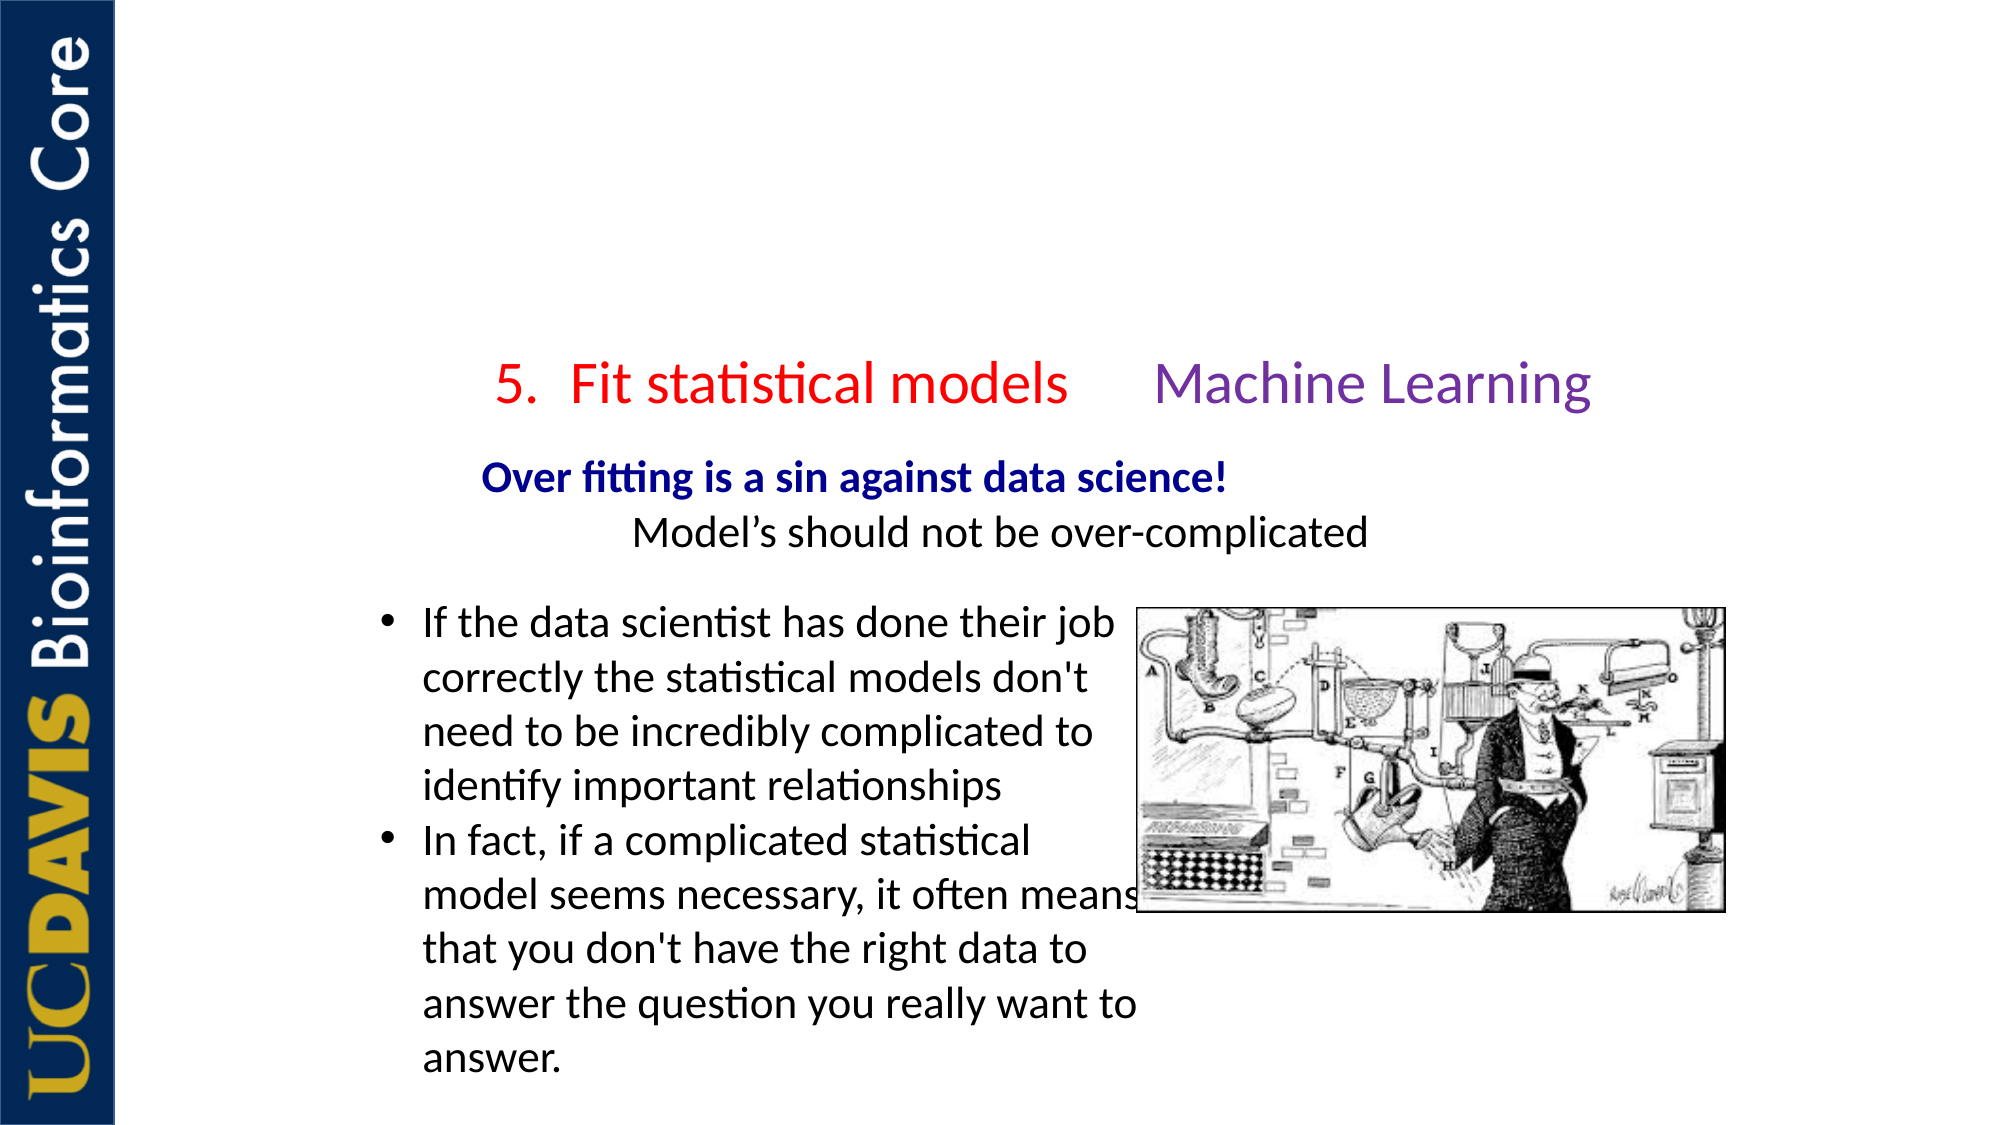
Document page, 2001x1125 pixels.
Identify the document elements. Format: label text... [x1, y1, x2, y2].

picture [1136, 607, 1726, 913]
text_box Machine Learning [1138, 335, 1608, 424]
picture [8, 0, 112, 1121]
text_box If the data scientist has done their job correctly the statistical models don't need to be incredibly complicated to identify important relationships In fact, if a complicated statistical model seems necessary, it often means that you don't have the right data to answer the question you really want to answer. [364, 585, 1171, 1089]
text_box Fit statistical models [479, 335, 1099, 424]
text_box Over fitting is a sin against data science! Model’s should not be over-complicated [466, 440, 1669, 564]
